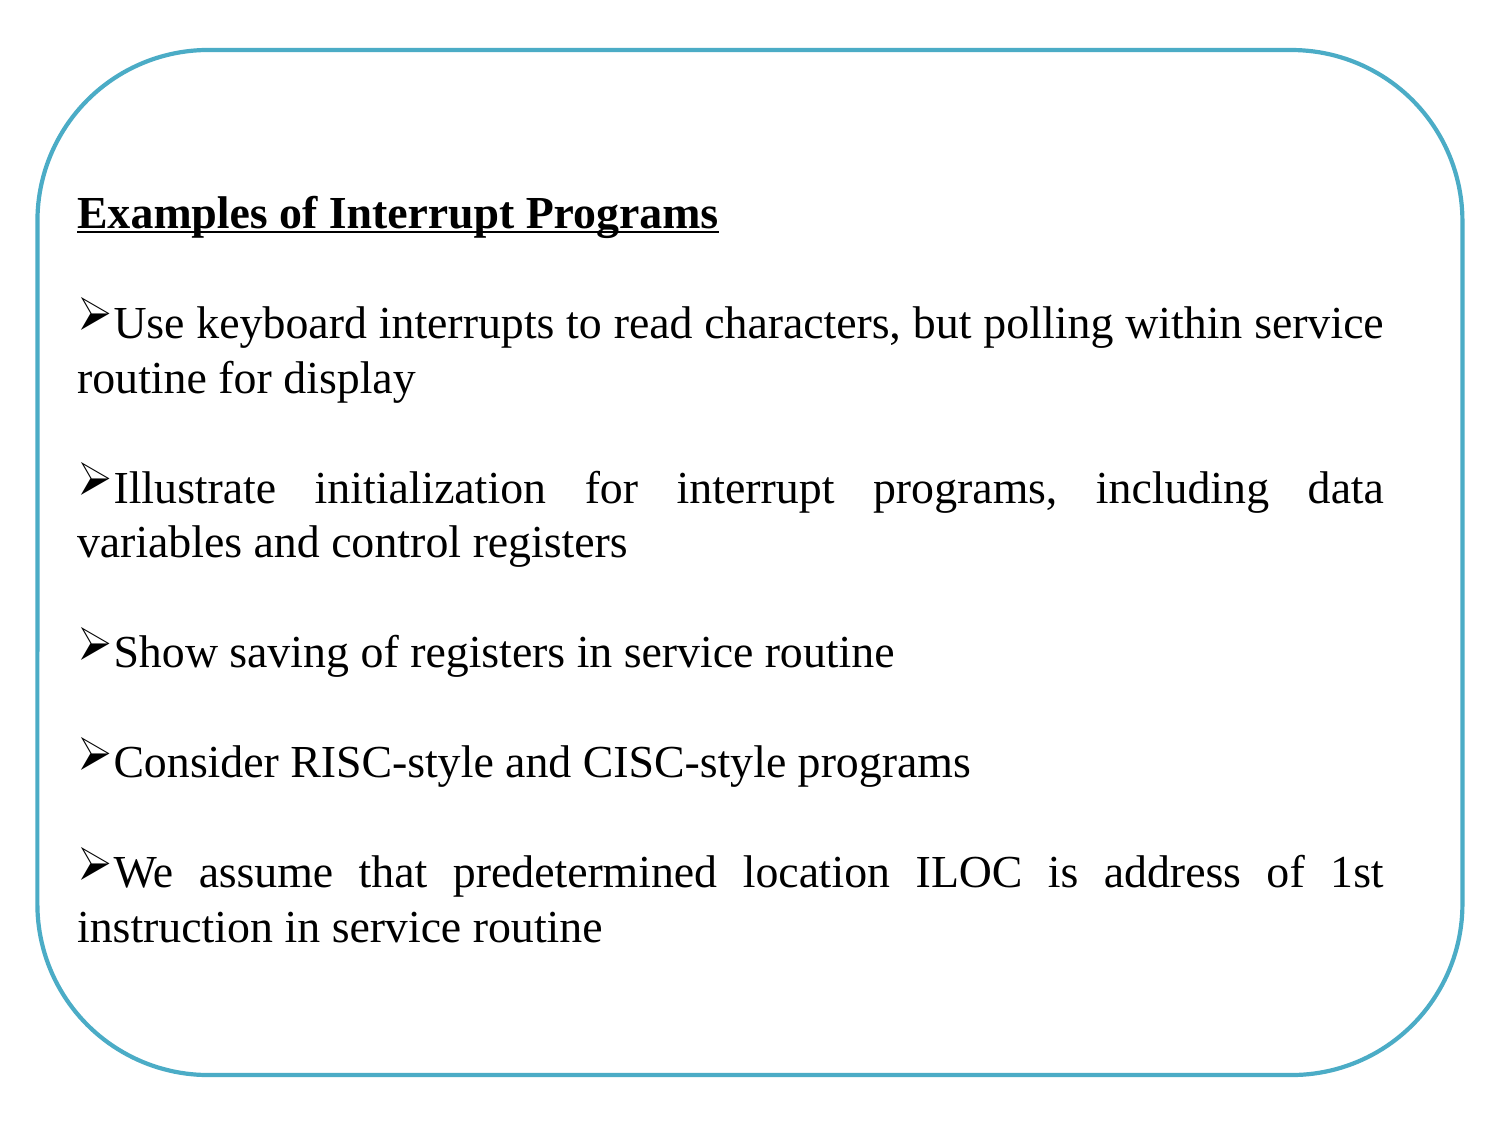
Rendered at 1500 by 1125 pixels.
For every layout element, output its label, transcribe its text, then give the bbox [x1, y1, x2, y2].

text_box [35, 47, 1465, 1078]
text_box Examples of Interrupt Programs Use keyboard interrupts to read characters, but polling within service routine for display Illustrate initialization for interrupt programs, including data variables and control registers Show saving of registers in service routine Consider RISC-style and CISC-style programs We assume that predetermined location ILOC is address of 1st instruction in service routine [62, 174, 1400, 960]
